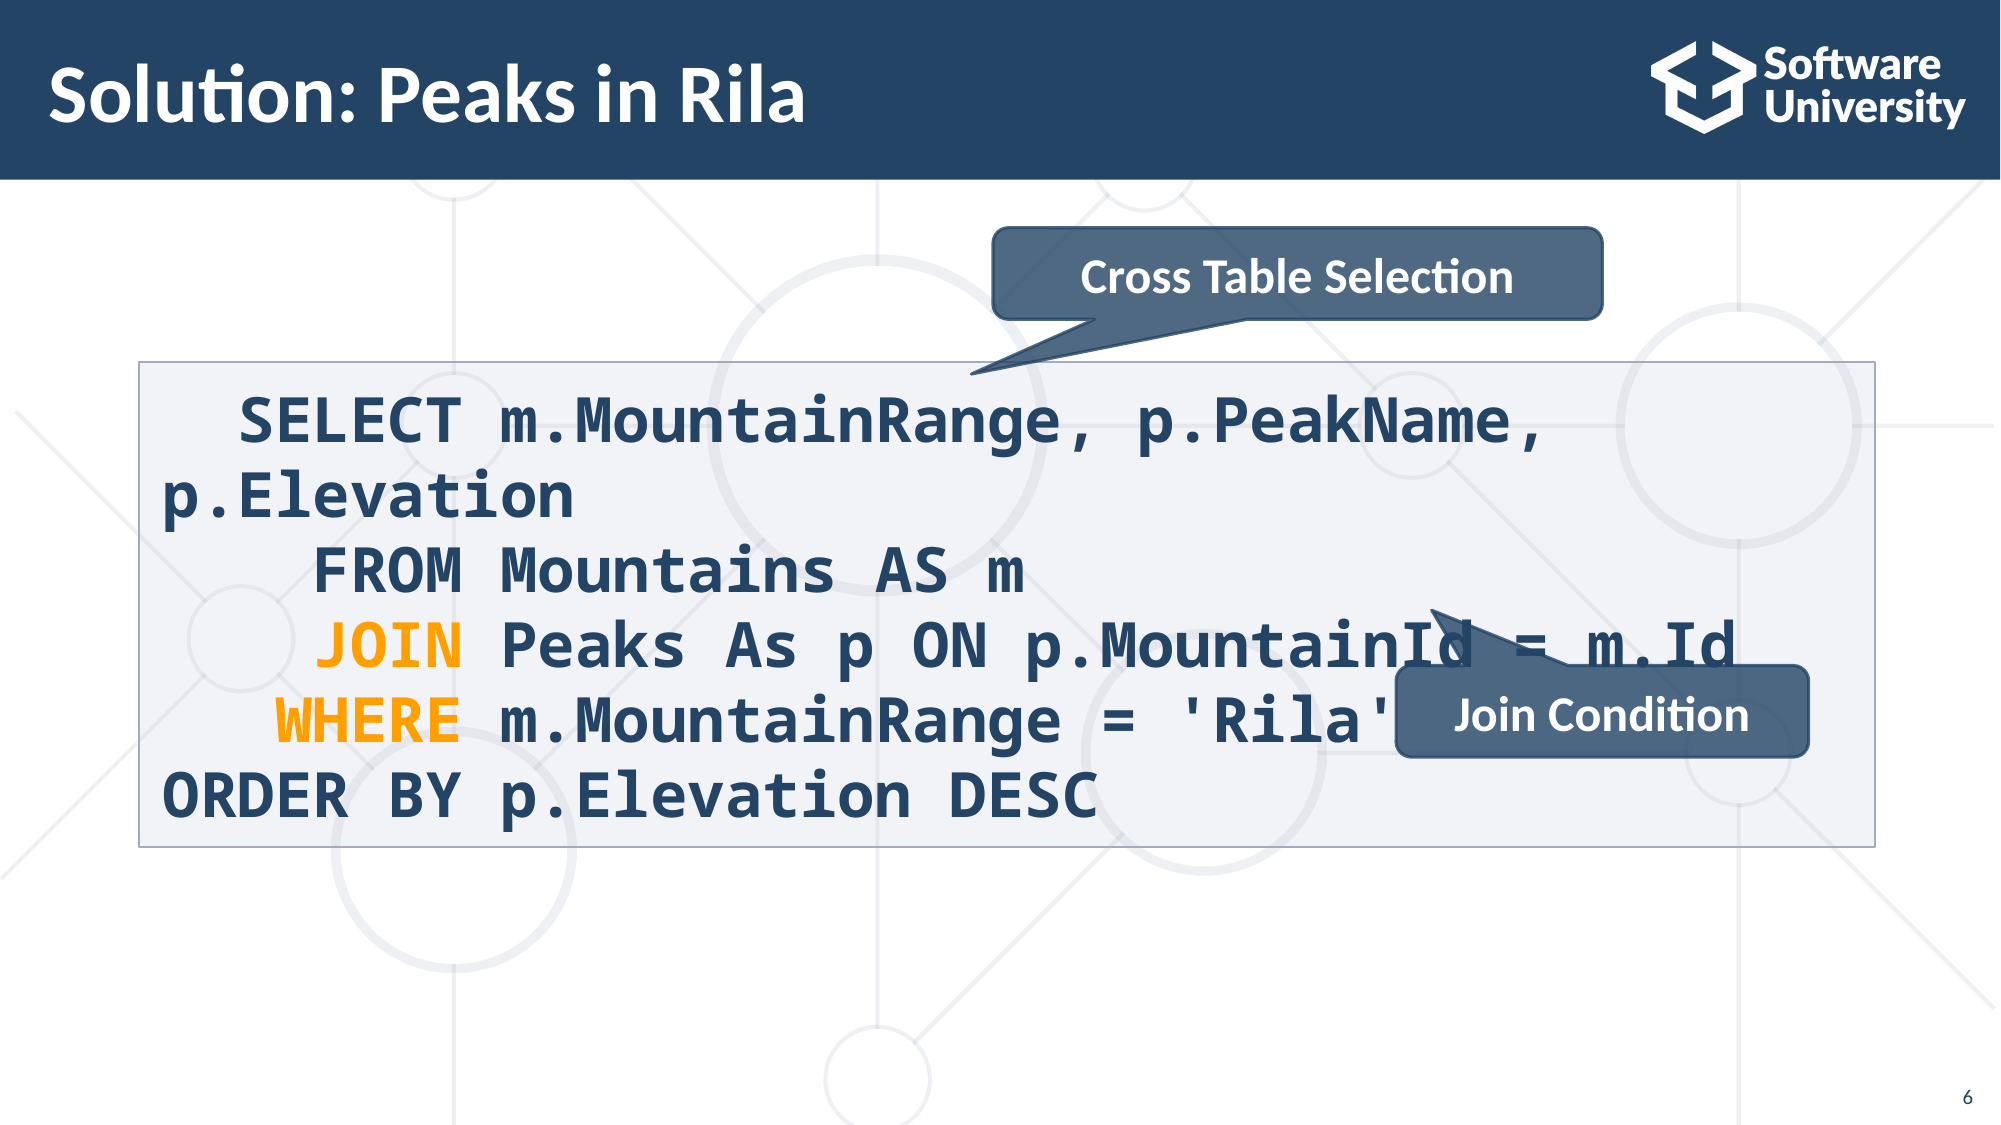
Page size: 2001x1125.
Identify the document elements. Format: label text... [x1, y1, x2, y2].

picture [1651, 41, 1966, 134]
text_box Join Condition [1393, 608, 1811, 760]
text_box Cross Table Selection [969, 225, 1605, 377]
slide_number 6 [1927, 1067, 1989, 1117]
text_box SELECT m.MountainRange, p.PeakName, p.Elevation FROM Mountains AS m JOIN Peaks As p ON p.MountainId = m.Id WHERE m.MountainRange = 'Rila' ORDER BY p.Elevation DESC [139, 362, 1875, 848]
title Solution: Peaks in Rila [31, 16, 1625, 162]
